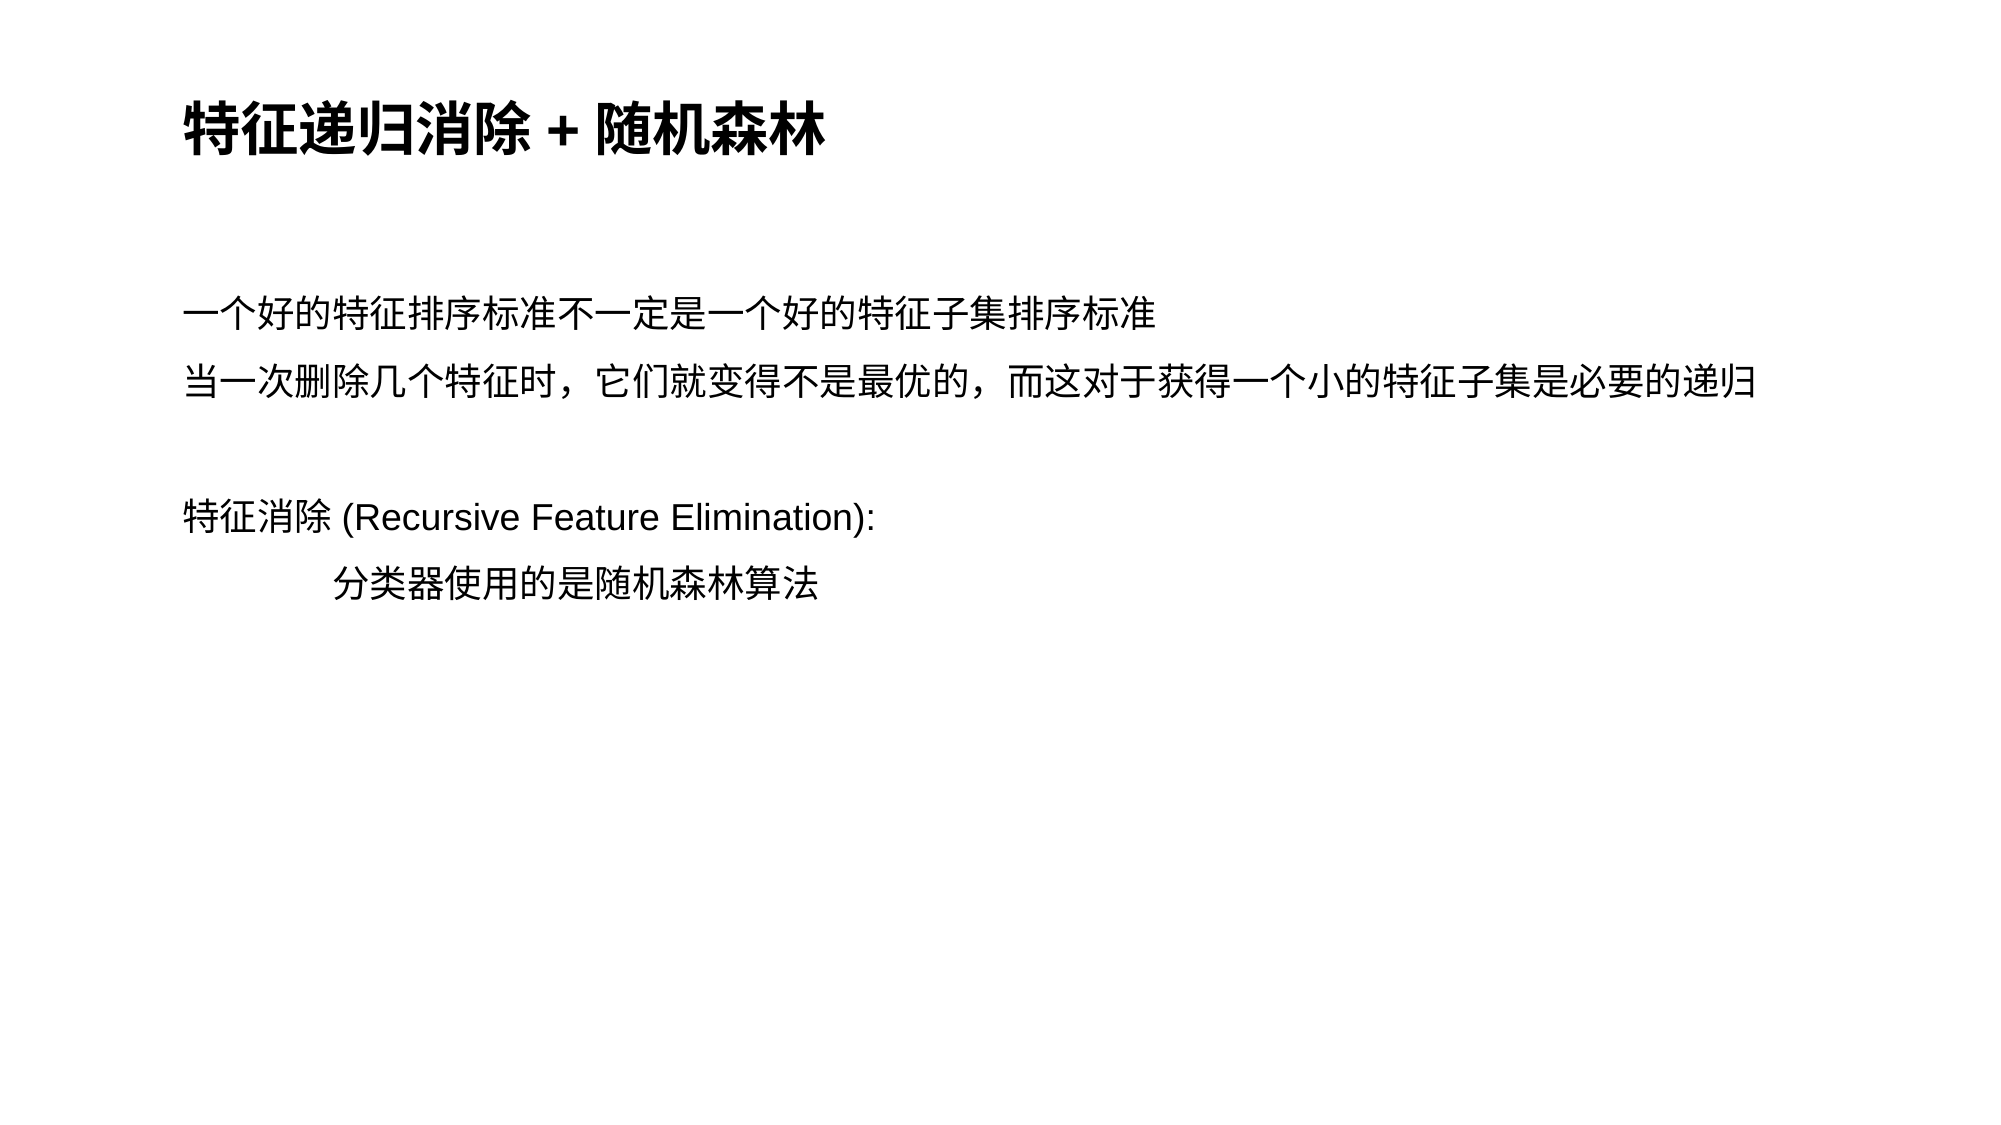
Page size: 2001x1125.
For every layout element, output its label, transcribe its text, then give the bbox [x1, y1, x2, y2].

text_box 特征递归消除+随机森林 一个好的特征排序标准不一定是一个好的特征子集排序标准 当一次删除几个特征时，它们就变得不是最优的，而这对于获得一个小的特征子集是必要的递归 特征消除(Recursive Feature Elimination): 分类器使用的是随机森林算法 [167, 50, 1775, 613]
